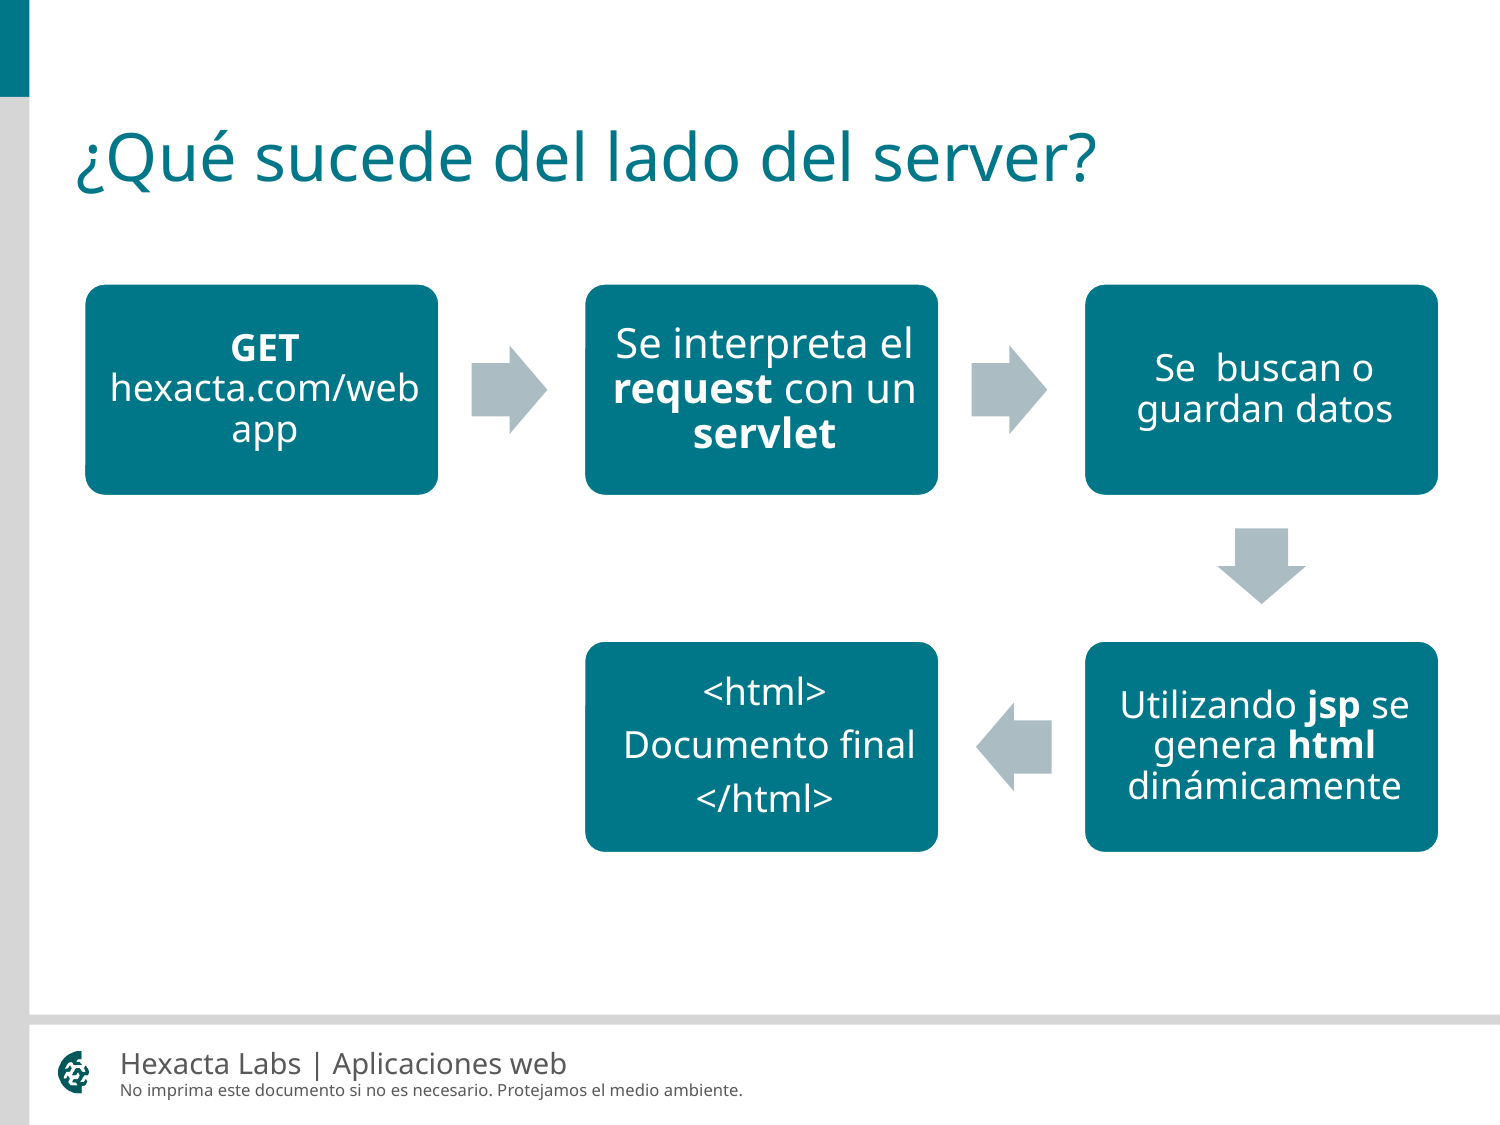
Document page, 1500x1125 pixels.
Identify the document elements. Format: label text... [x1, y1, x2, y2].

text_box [81, 163, 1442, 973]
picture [58, 1051, 89, 1094]
title ¿Qué sucede del lado del server? [76, 113, 1471, 197]
